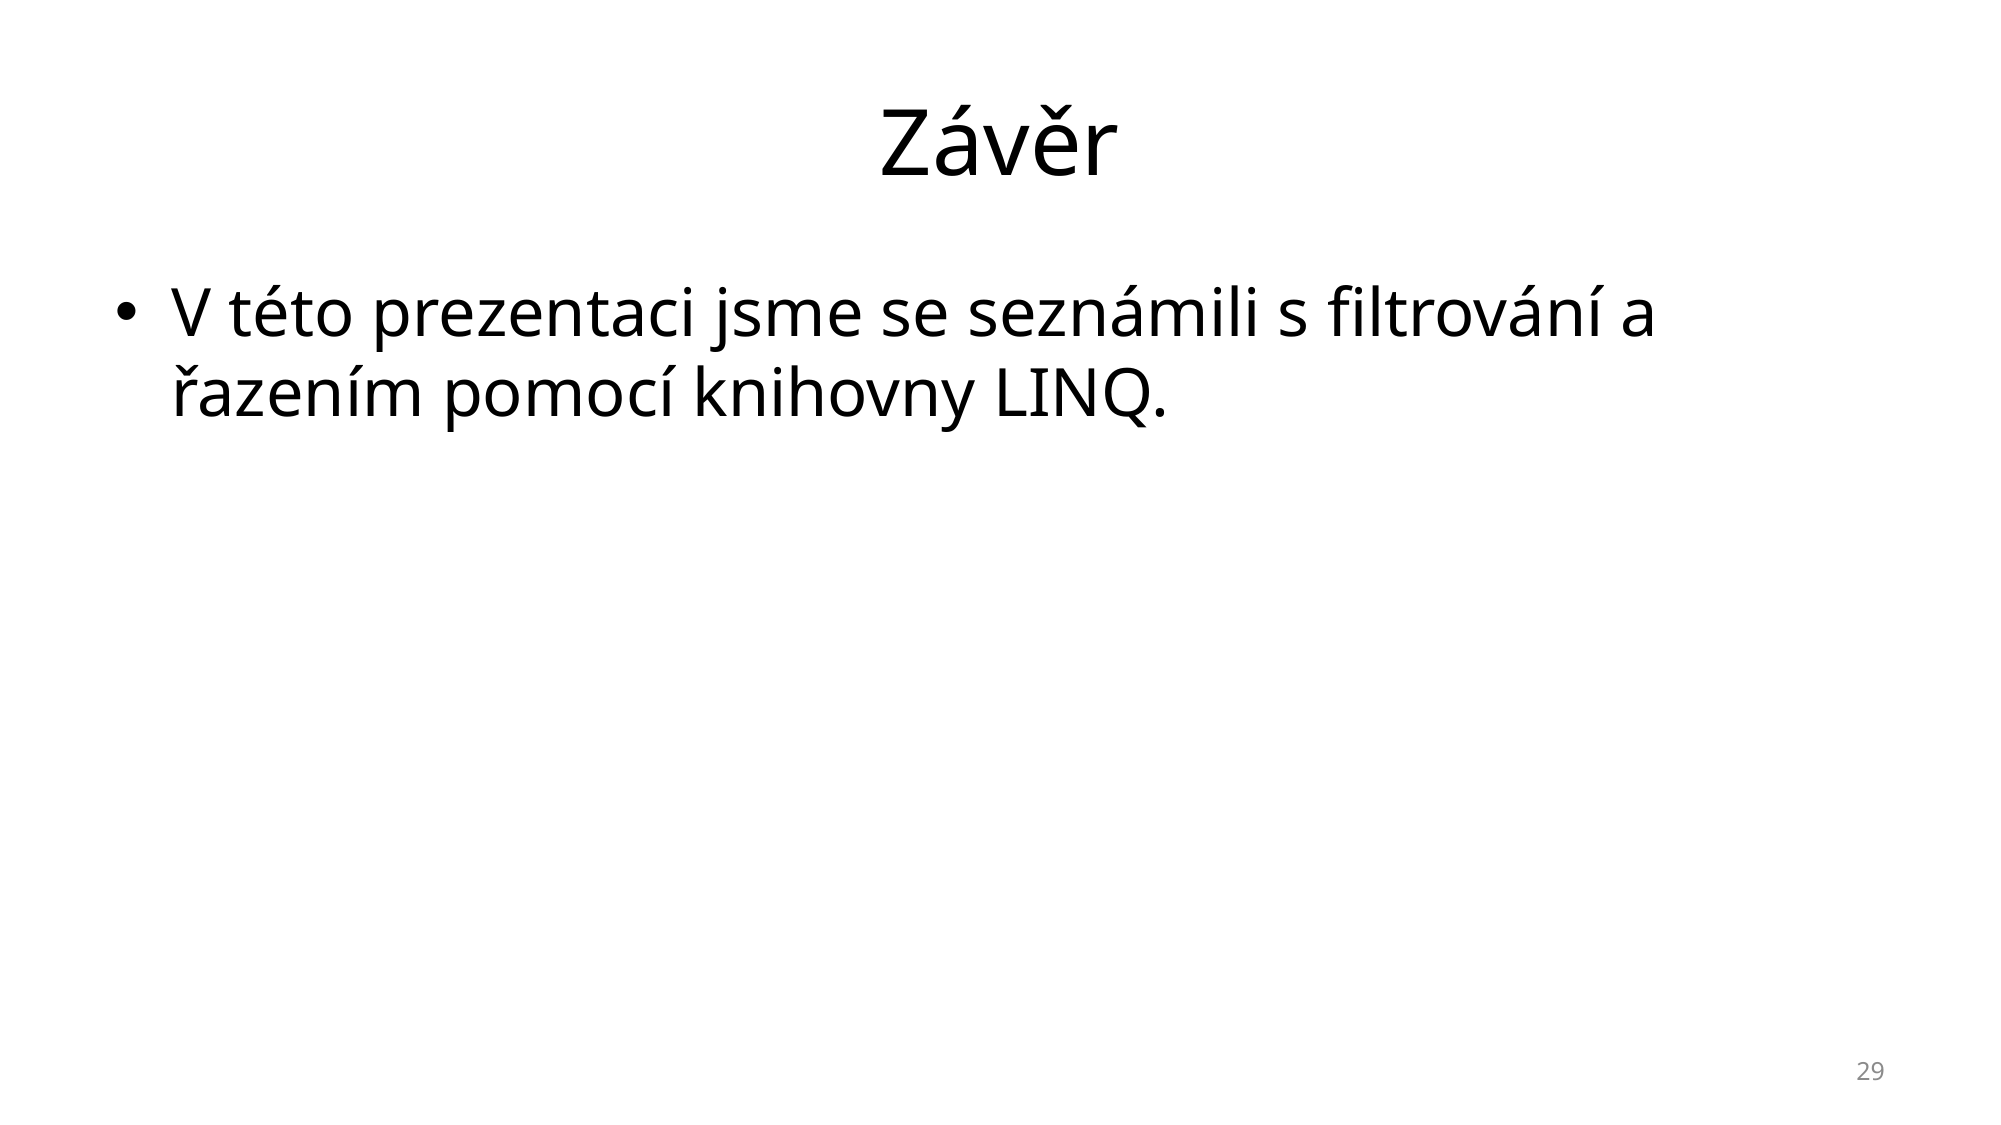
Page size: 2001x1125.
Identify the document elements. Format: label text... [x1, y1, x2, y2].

title Závěr [99, 45, 1900, 233]
slide_number 29 [1433, 1042, 1900, 1103]
list V této prezentaci jsme se seznámili s filtrování a řazením pomocí knihovny LINQ. [99, 262, 1900, 1005]
